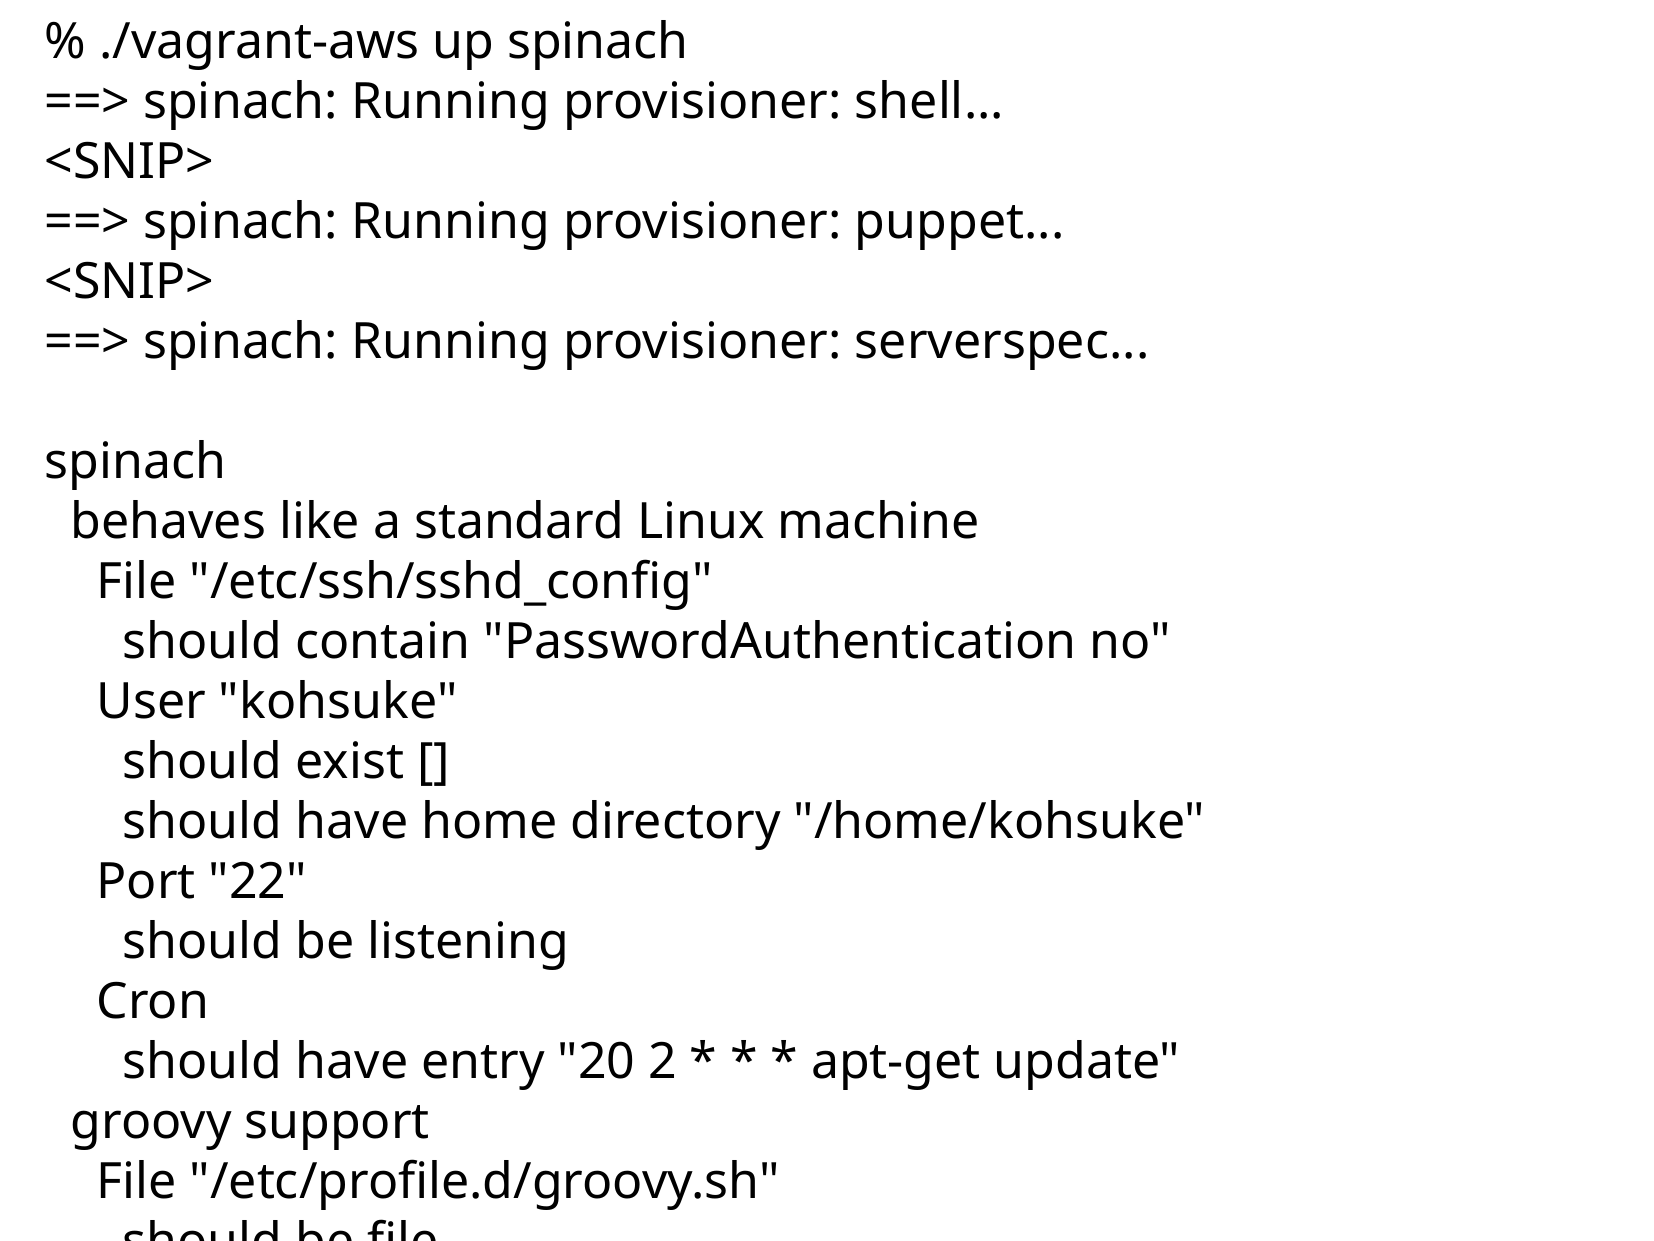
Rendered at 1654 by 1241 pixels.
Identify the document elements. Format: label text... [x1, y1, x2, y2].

text_box % ./vagrant-aws up spinach ==> spinach: Running provisioner: shell... <SNIP> ==> spinach: Running provisioner: puppet... <SNIP> ==> spinach: Running provisioner: serverspec... spinach behaves like a standard Linux machine File "/etc/ssh/sshd_config" should contain "PasswordAuthentication no" User "kohsuke" should exist [] should have home directory "/home/kohsuke" Port "22" should be listening Cron should have entry "20 2 * * * apt-get update" groovy support File "/etc/profile.d/groovy.sh" should be file File "/opt/groovy-2.3.1/bin/groovy" should be file [29, 1, 1590, 1241]
